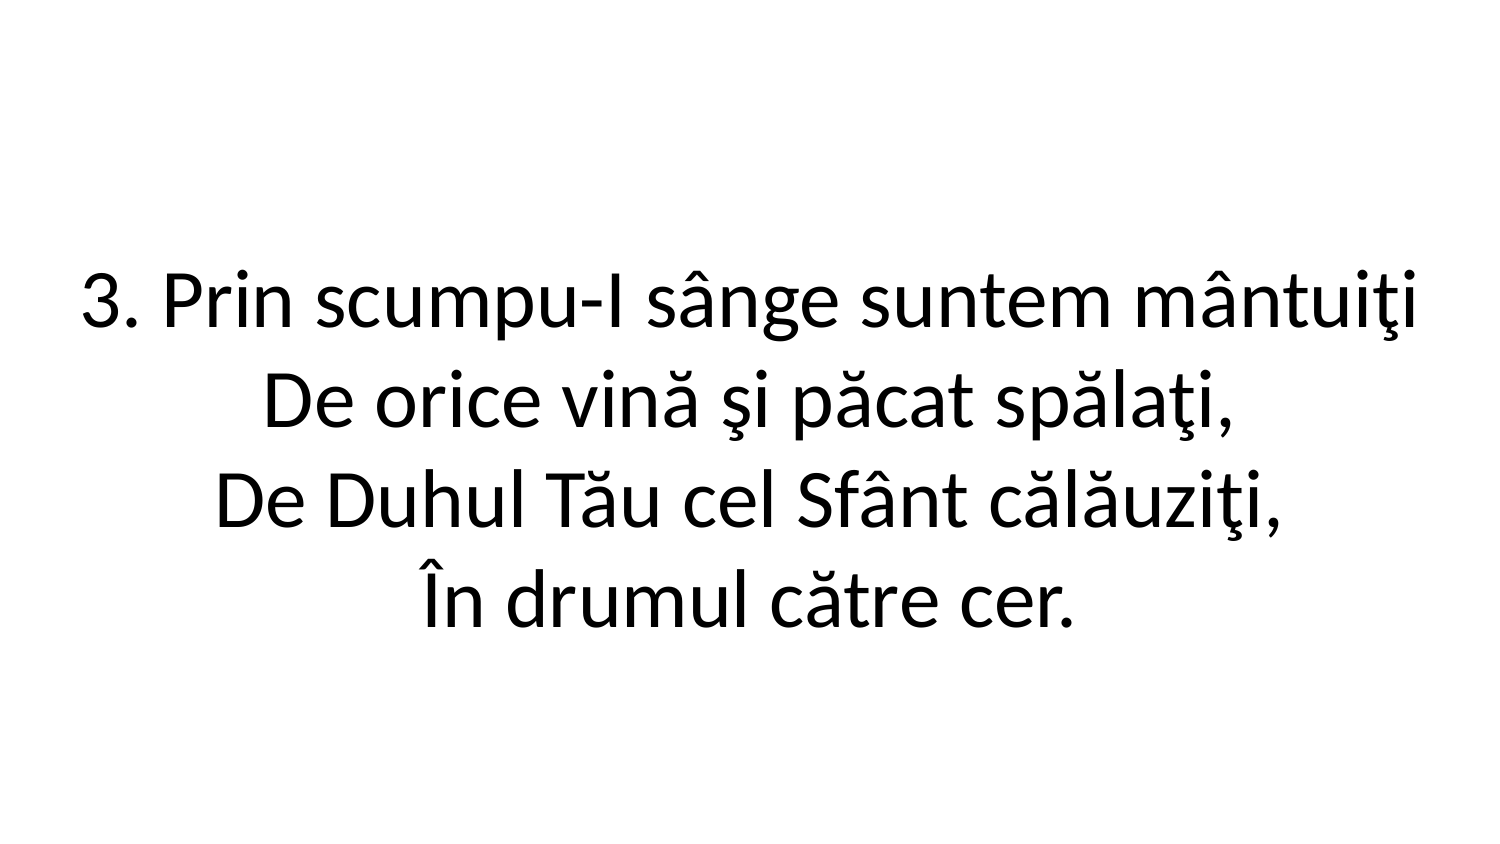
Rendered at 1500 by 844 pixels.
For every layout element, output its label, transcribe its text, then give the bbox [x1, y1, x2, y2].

text_box 3. Prin scumpu-I sânge suntem mântuiţi De orice vină şi păcat spălaţi, De Duhul Tău cel Sfânt călăuziţi, În drumul către cer. [64, 192, 1436, 652]
